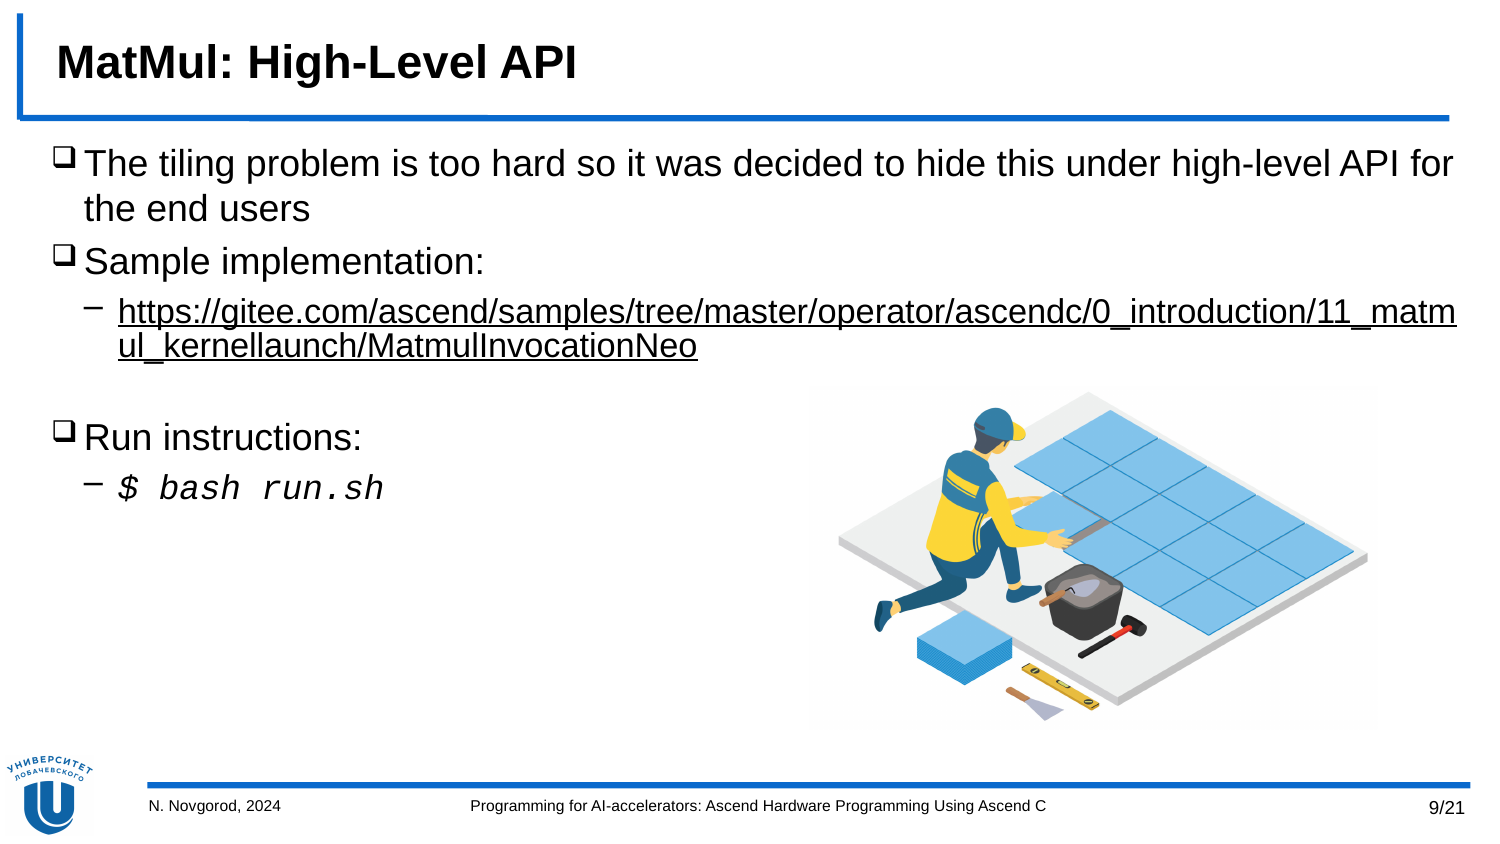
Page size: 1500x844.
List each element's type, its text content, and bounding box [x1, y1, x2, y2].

slide_number N. Novgorod, 2024 [133, 788, 445, 844]
title MatMul: High-Level API [41, 25, 1475, 95]
picture [5, 755, 94, 836]
picture [808, 386, 1378, 731]
list The tiling problem is too hard so it was decided to hide this under high-level API for the end users Sample implementation: https://gitee.com/ascend/samples/tree/master/operator/ascendc/0_introduction/11_matmul_kernellaunch/MatmulInvocationNeo Run instructions: $ bash run.sh [35, 131, 1475, 774]
footer Programming for AI-accelerators: Ascend Hardware Programming Using Ascend C [455, 788, 1329, 844]
slide_number 9/21 [1338, 788, 1481, 844]
